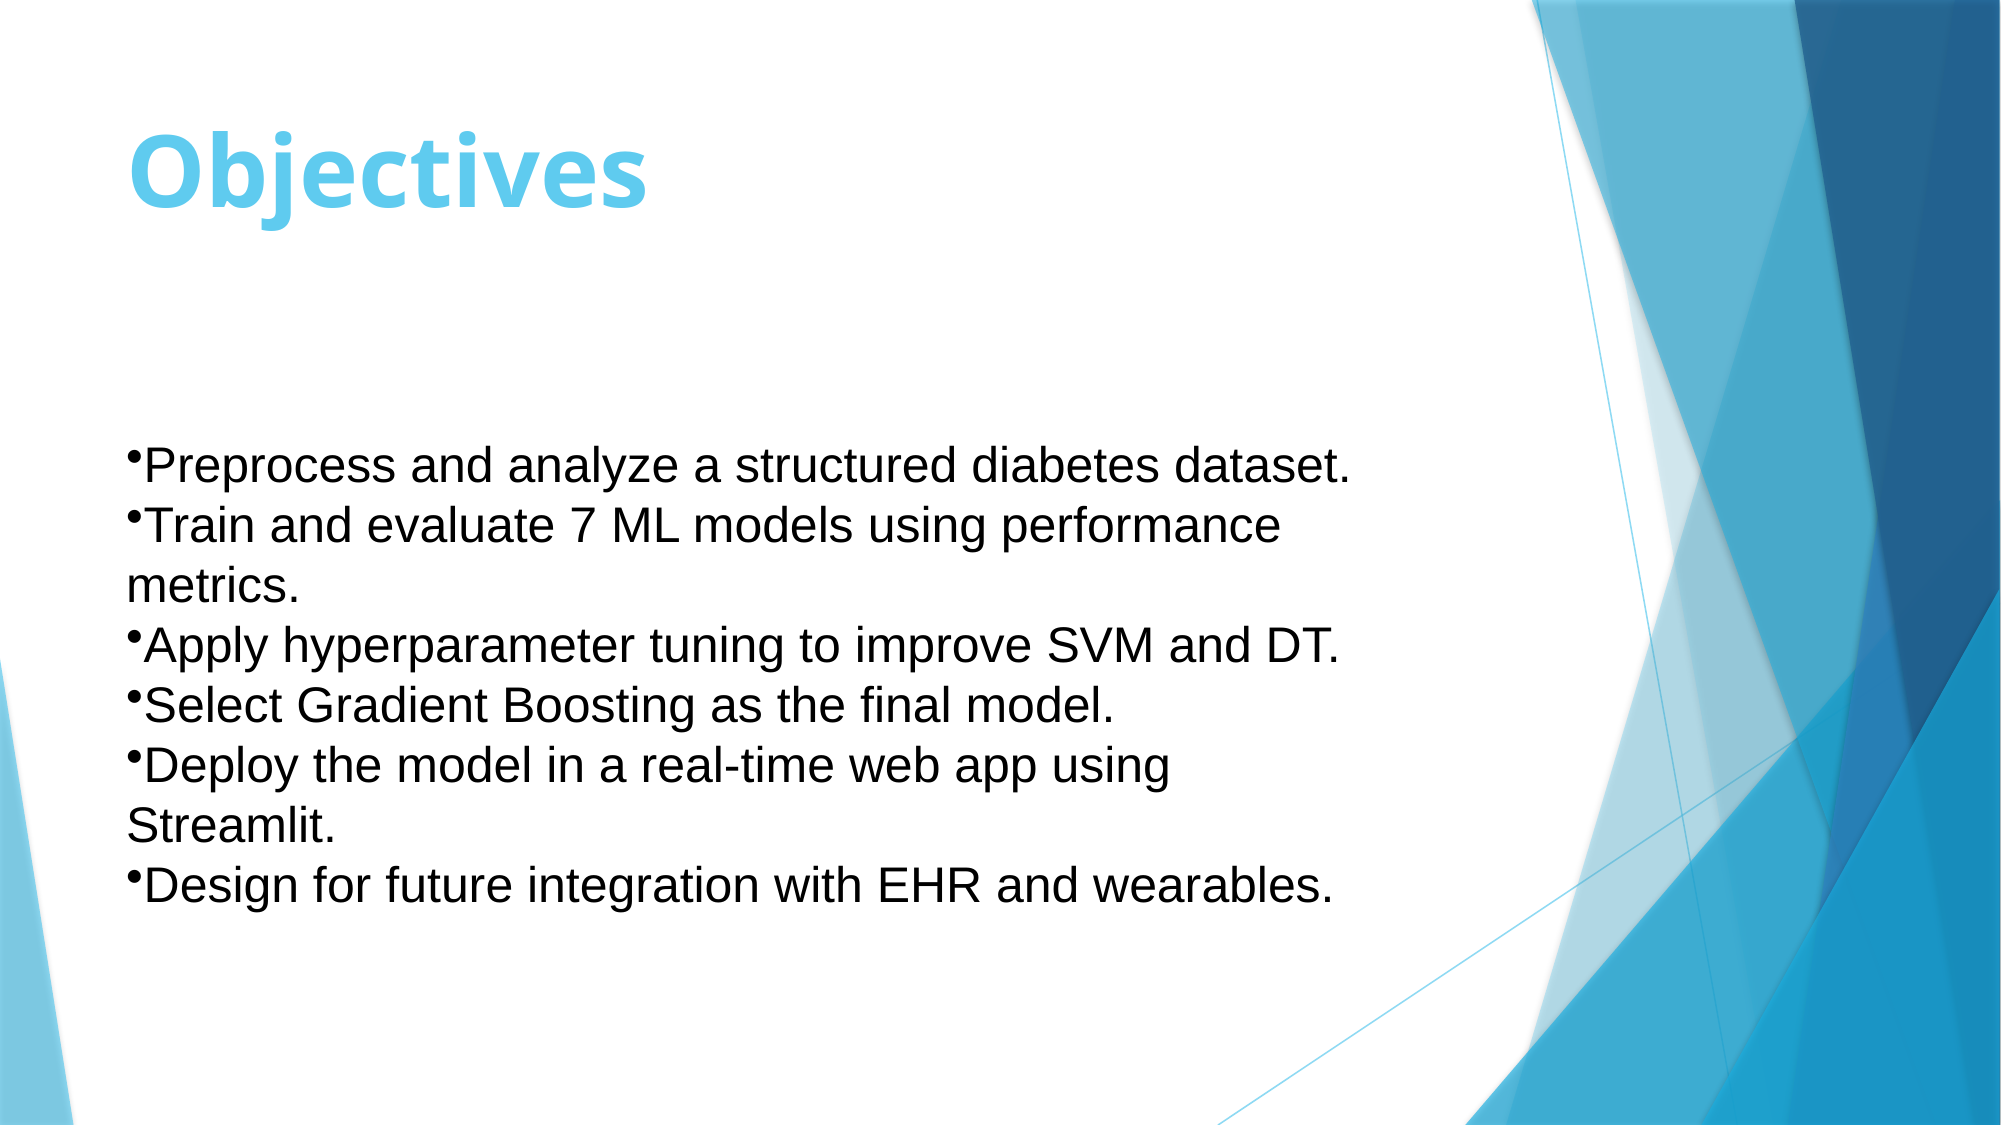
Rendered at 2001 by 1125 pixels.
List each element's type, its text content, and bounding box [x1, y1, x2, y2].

list Preprocess and analyze a structured diabetes dataset. Train and evaluate 7 ML models using performance metrics. Apply hyperparameter tuning to improve SVM and DT. Select Gradient Boosting as the final model. Deploy the model in a real-time web app using Streamlit. Design for future integration with EHR and wearables. [111, 346, 1397, 1000]
title Objectives [111, 99, 1107, 317]
